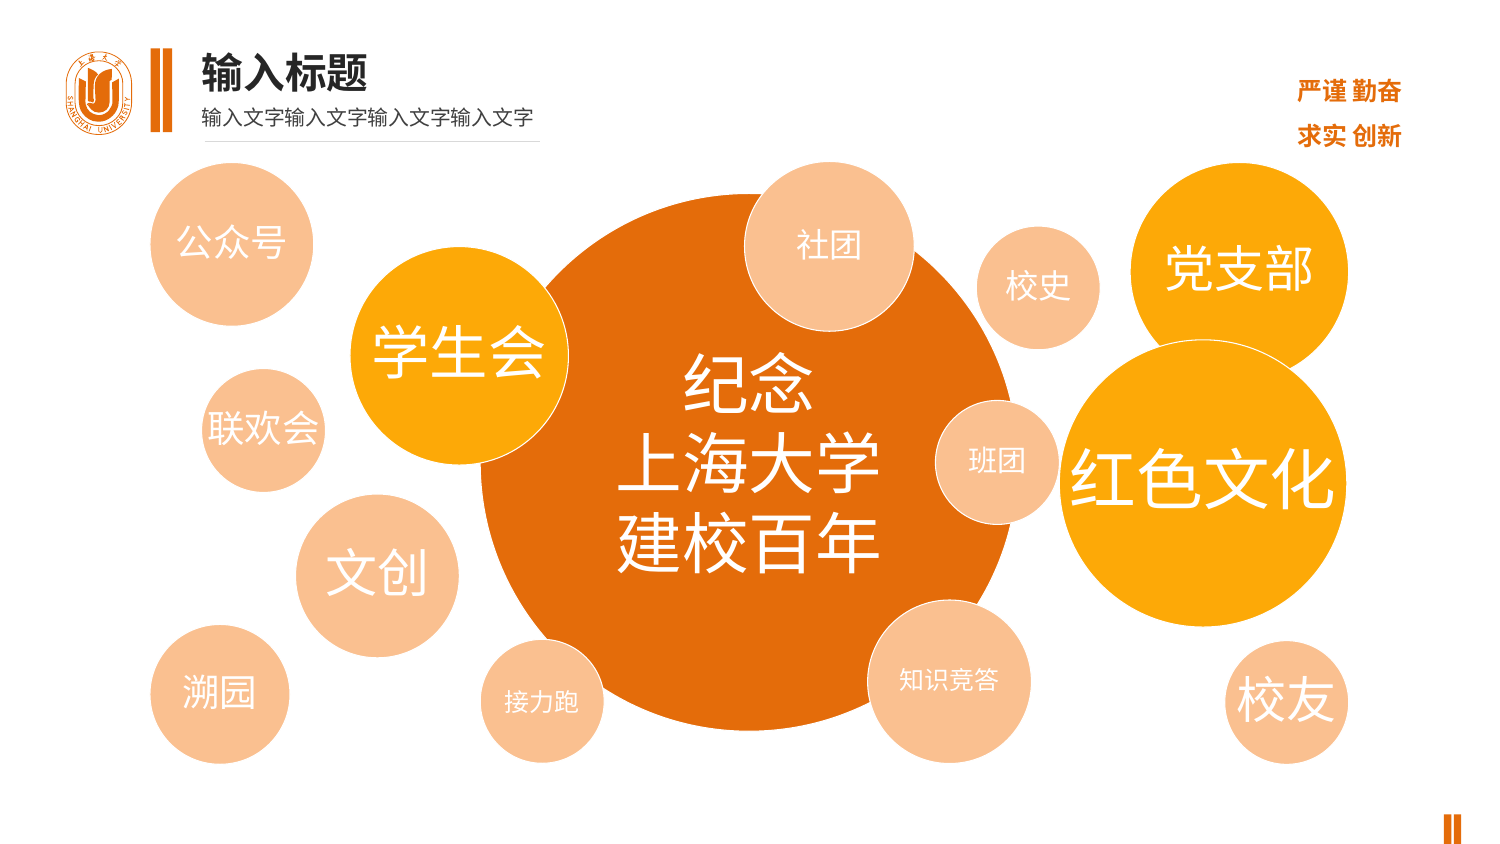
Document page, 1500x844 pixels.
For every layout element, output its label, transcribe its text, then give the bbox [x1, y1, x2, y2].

text_box 文创 [293, 491, 462, 660]
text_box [1443, 813, 1462, 844]
text_box 接力跑 [478, 637, 607, 766]
text_box 溯园 [147, 622, 293, 767]
text_box 公众号 [147, 160, 316, 329]
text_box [150, 48, 173, 133]
text_box 社团 [742, 159, 917, 334]
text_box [65, 51, 133, 136]
text_box 党支部 [1128, 160, 1351, 369]
text_box 班团 [933, 398, 1061, 527]
text_box 输入文字输入文字输入文字输入文字 [187, 97, 586, 137]
text_box 红色文化 [1057, 337, 1349, 630]
text_box 严谨 勤奋 求实 创新 [1282, 53, 1438, 158]
text_box 纪念 上海大学 建校百年 [478, 191, 1013, 734]
text_box 知识竞答 [865, 597, 1034, 766]
text_box 输入标题 [186, 39, 568, 104]
text_box 校史 [974, 223, 1103, 352]
text_box 学生会 [347, 244, 571, 468]
text_box 联欢会 [199, 366, 328, 495]
text_box 校友 [1222, 638, 1351, 767]
